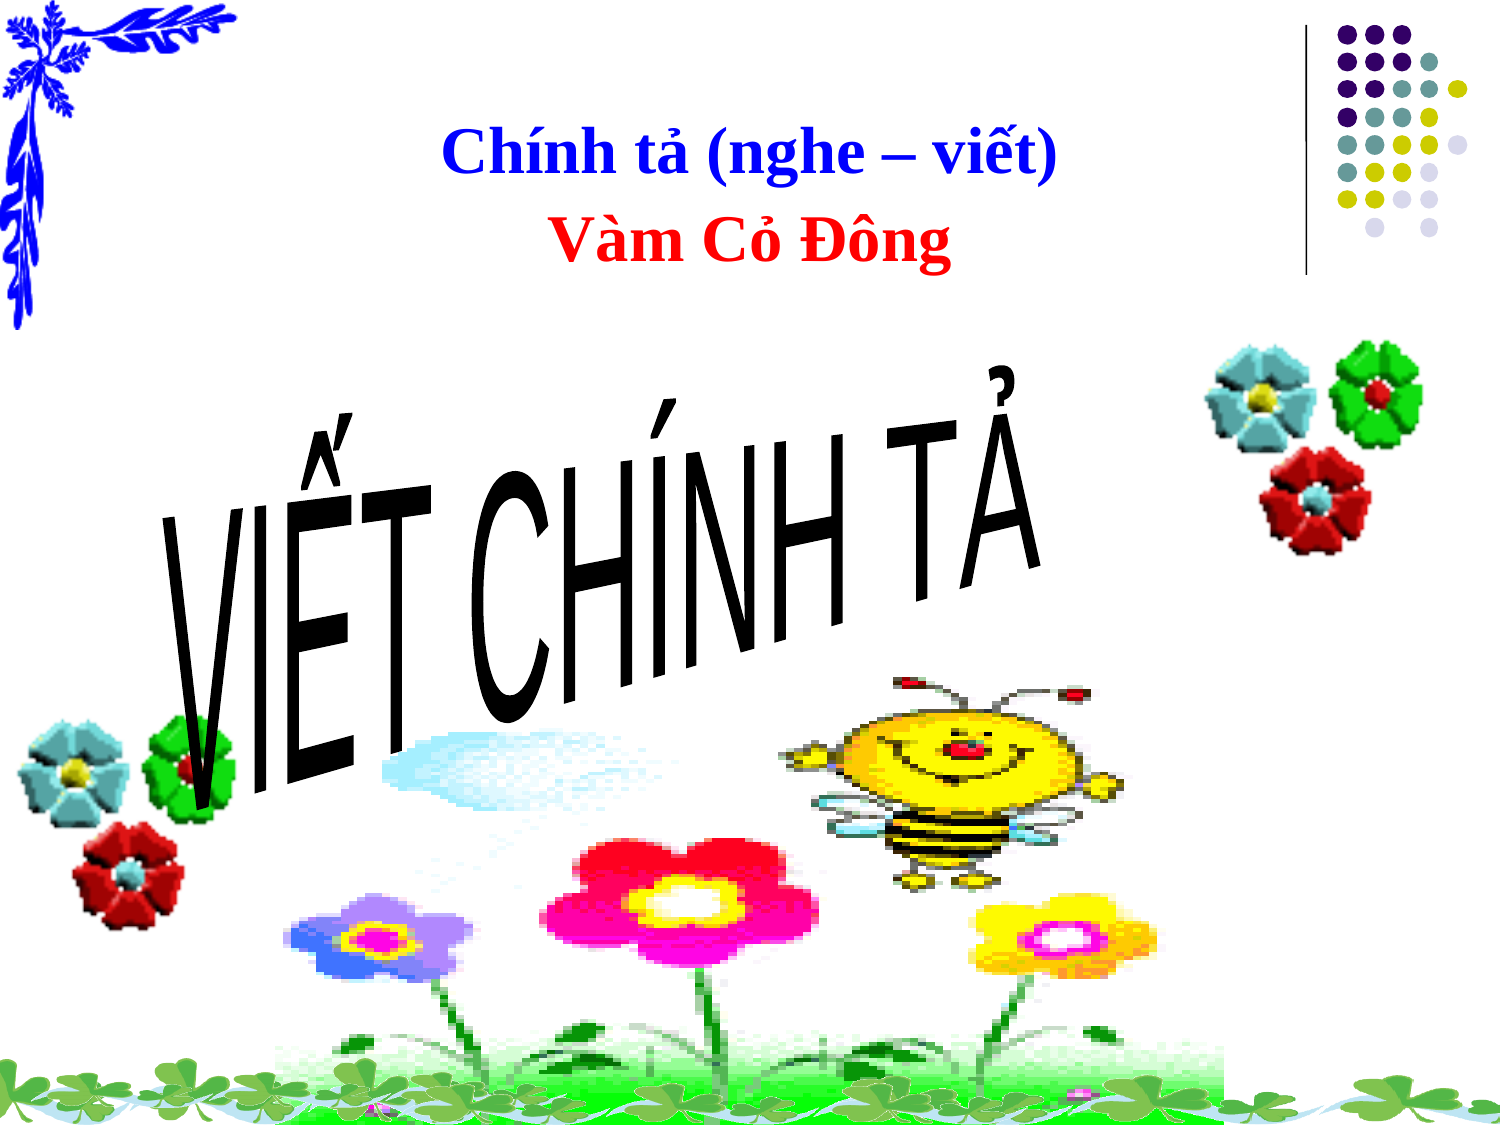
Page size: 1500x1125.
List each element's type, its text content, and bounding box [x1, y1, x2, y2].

text_box Vàm Cỏ Đông [241, 187, 1500, 283]
text_box [238, 0, 1500, 95]
picture [1187, 312, 1451, 583]
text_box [0, 674, 1500, 1125]
picture [0, 0, 238, 330]
picture [0, 687, 263, 958]
text_box Chính tả (nghe – viết) [241, 99, 1500, 187]
